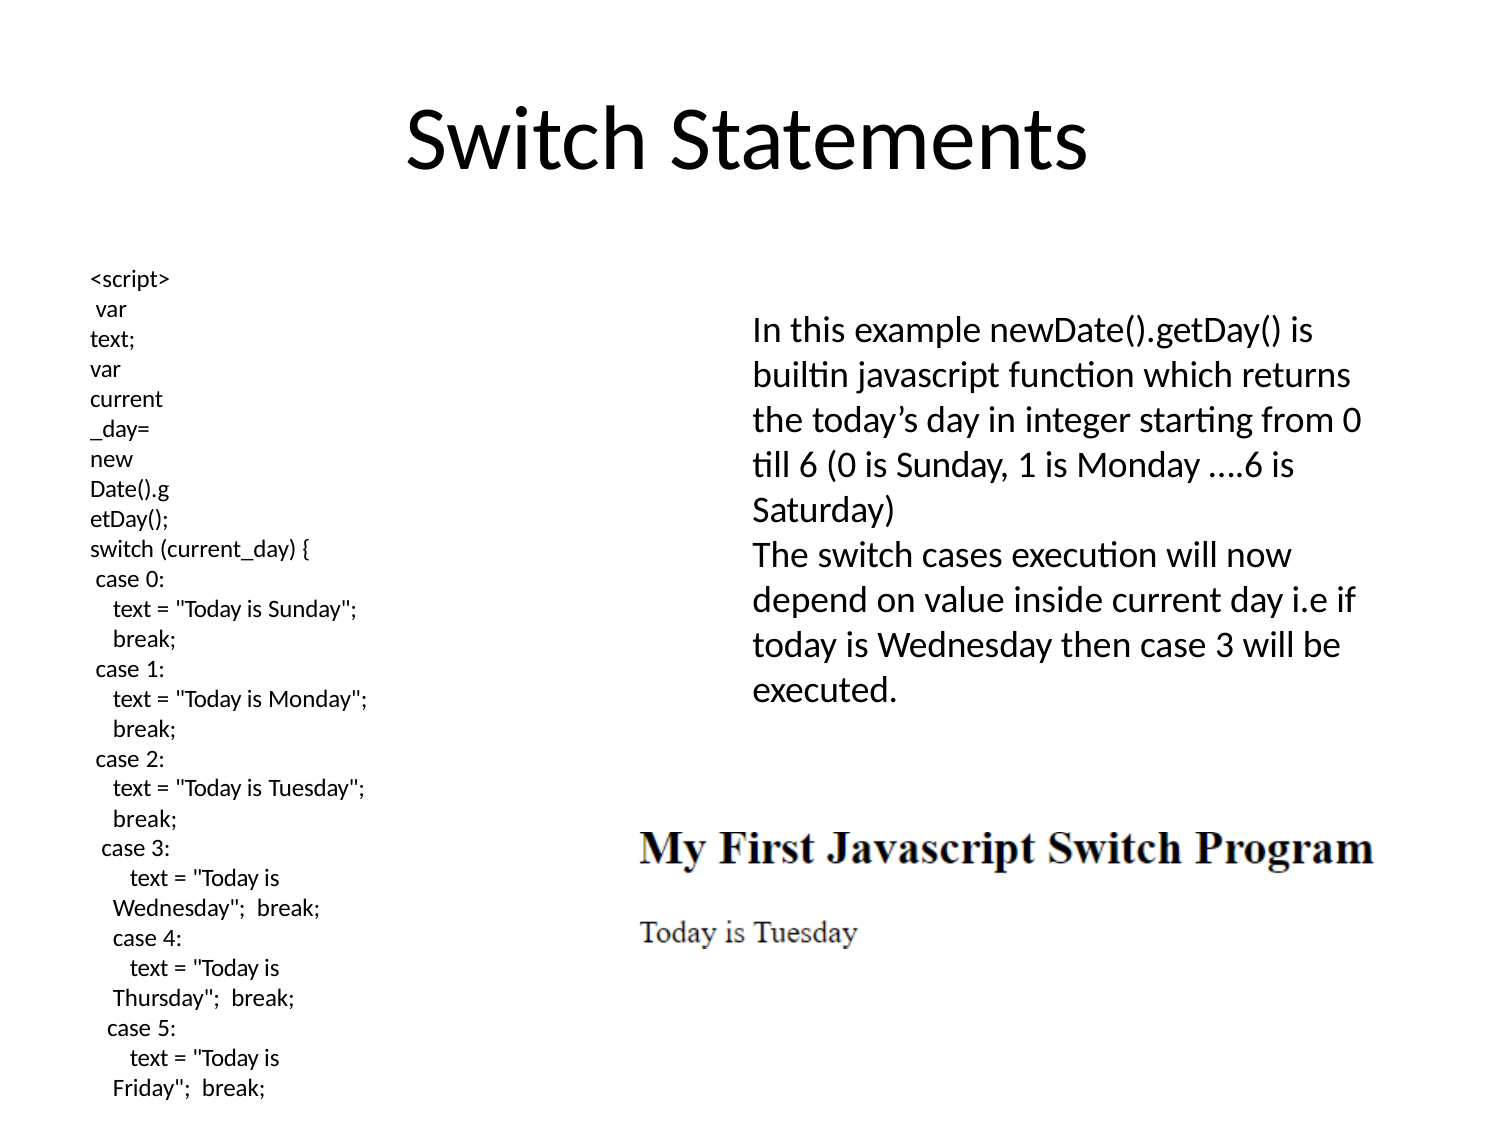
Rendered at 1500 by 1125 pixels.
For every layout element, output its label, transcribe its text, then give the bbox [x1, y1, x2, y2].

title Switch Statements [403, 75, 1098, 266]
text_box In this example newDate().getDay() is builtin javascript function which returns the today’s day in integer starting from 0 till 6 (0 is Sunday, 1 is Monday ….6 is Saturday) The switch cases execution will now depend on value inside current day i.e if today is Wednesday then case 3 will be executed. [750, 302, 1374, 710]
text_box [639, 832, 1375, 949]
text_box <script> var text; var current_day= new Date().getDay(); switch (current_day) { case 0: text = "Today is Sunday"; break; case 1: text = "Today is Monday"; break; case 2: text = "Today is Tuesday"; break; case 3: text = "Today is Wednesday"; break; case 4: text = "Today is Thursday"; break; case 5: text = "Today is Friday"; break; default: text = “Today is Saturday"; } document.write(text); </script> [87, 260, 481, 1125]
